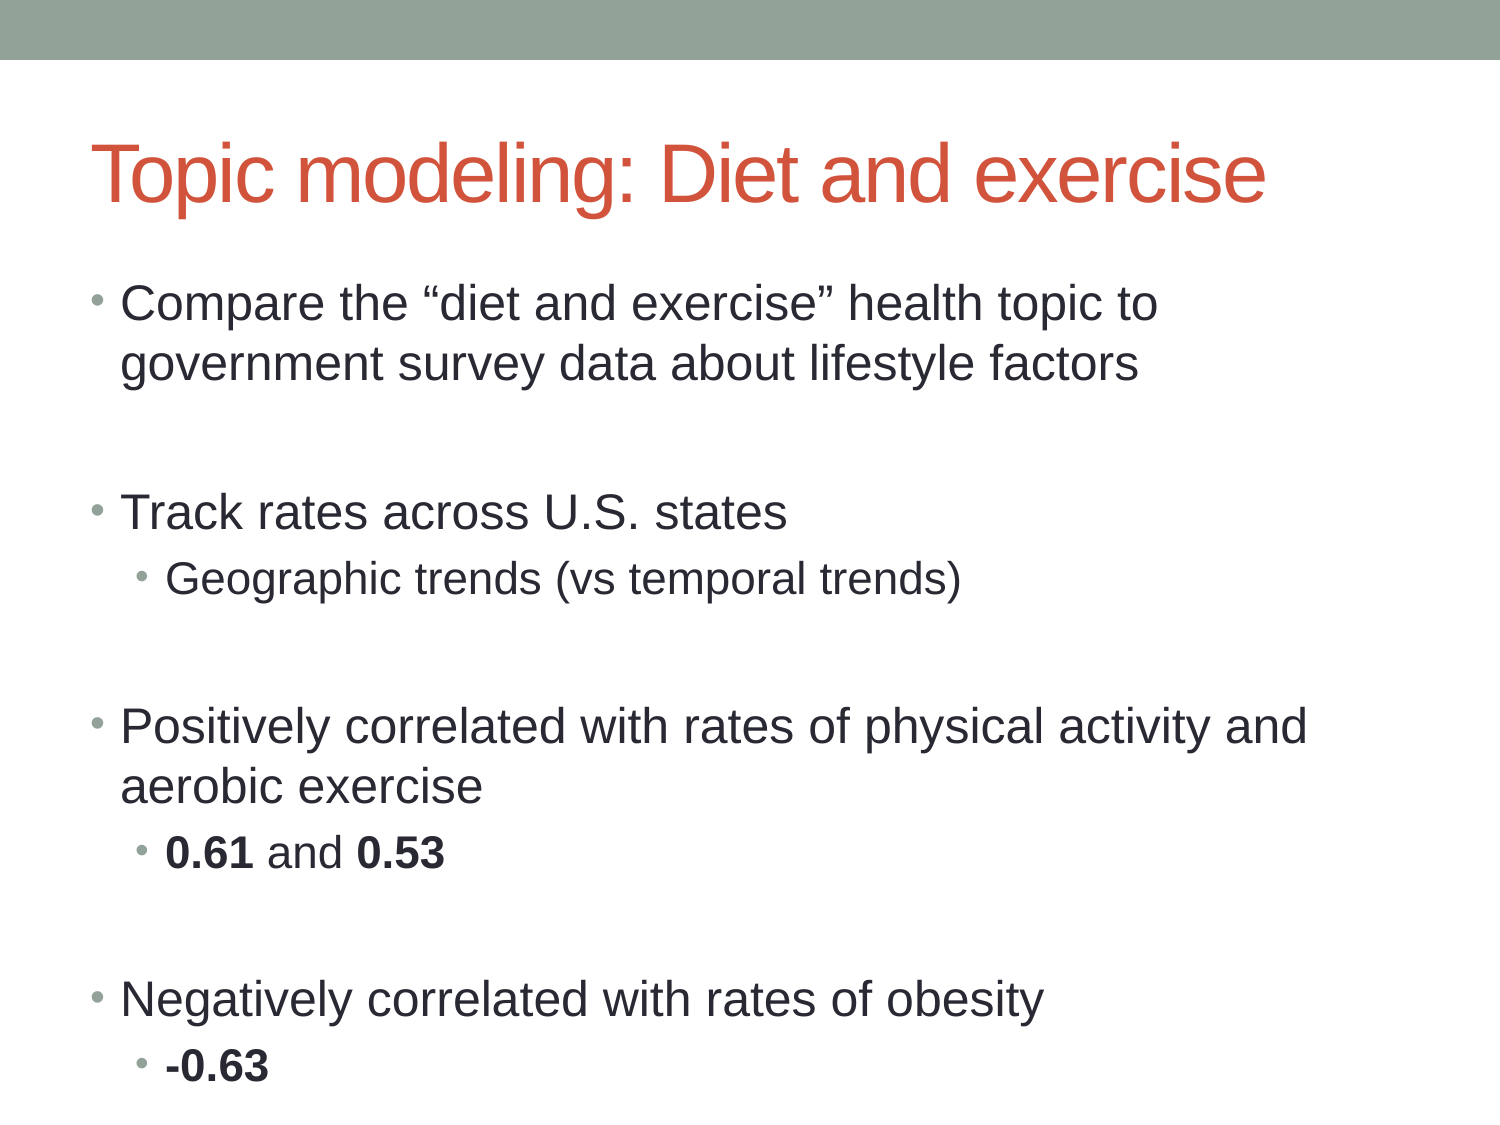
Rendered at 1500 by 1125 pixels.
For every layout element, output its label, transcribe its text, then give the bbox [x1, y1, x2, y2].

title Topic modeling: Diet and exercise [75, 87, 1425, 250]
list Compare the “diet and exercise” health topic to government survey data about lifestyle factors Track rates across U.S. states Geographic trends (vs temporal trends) Positively correlated with rates of physical activity and aerobic exercise 0.61 and 0.53 Negatively correlated with rates of obesity -0.63 [75, 262, 1425, 1125]
